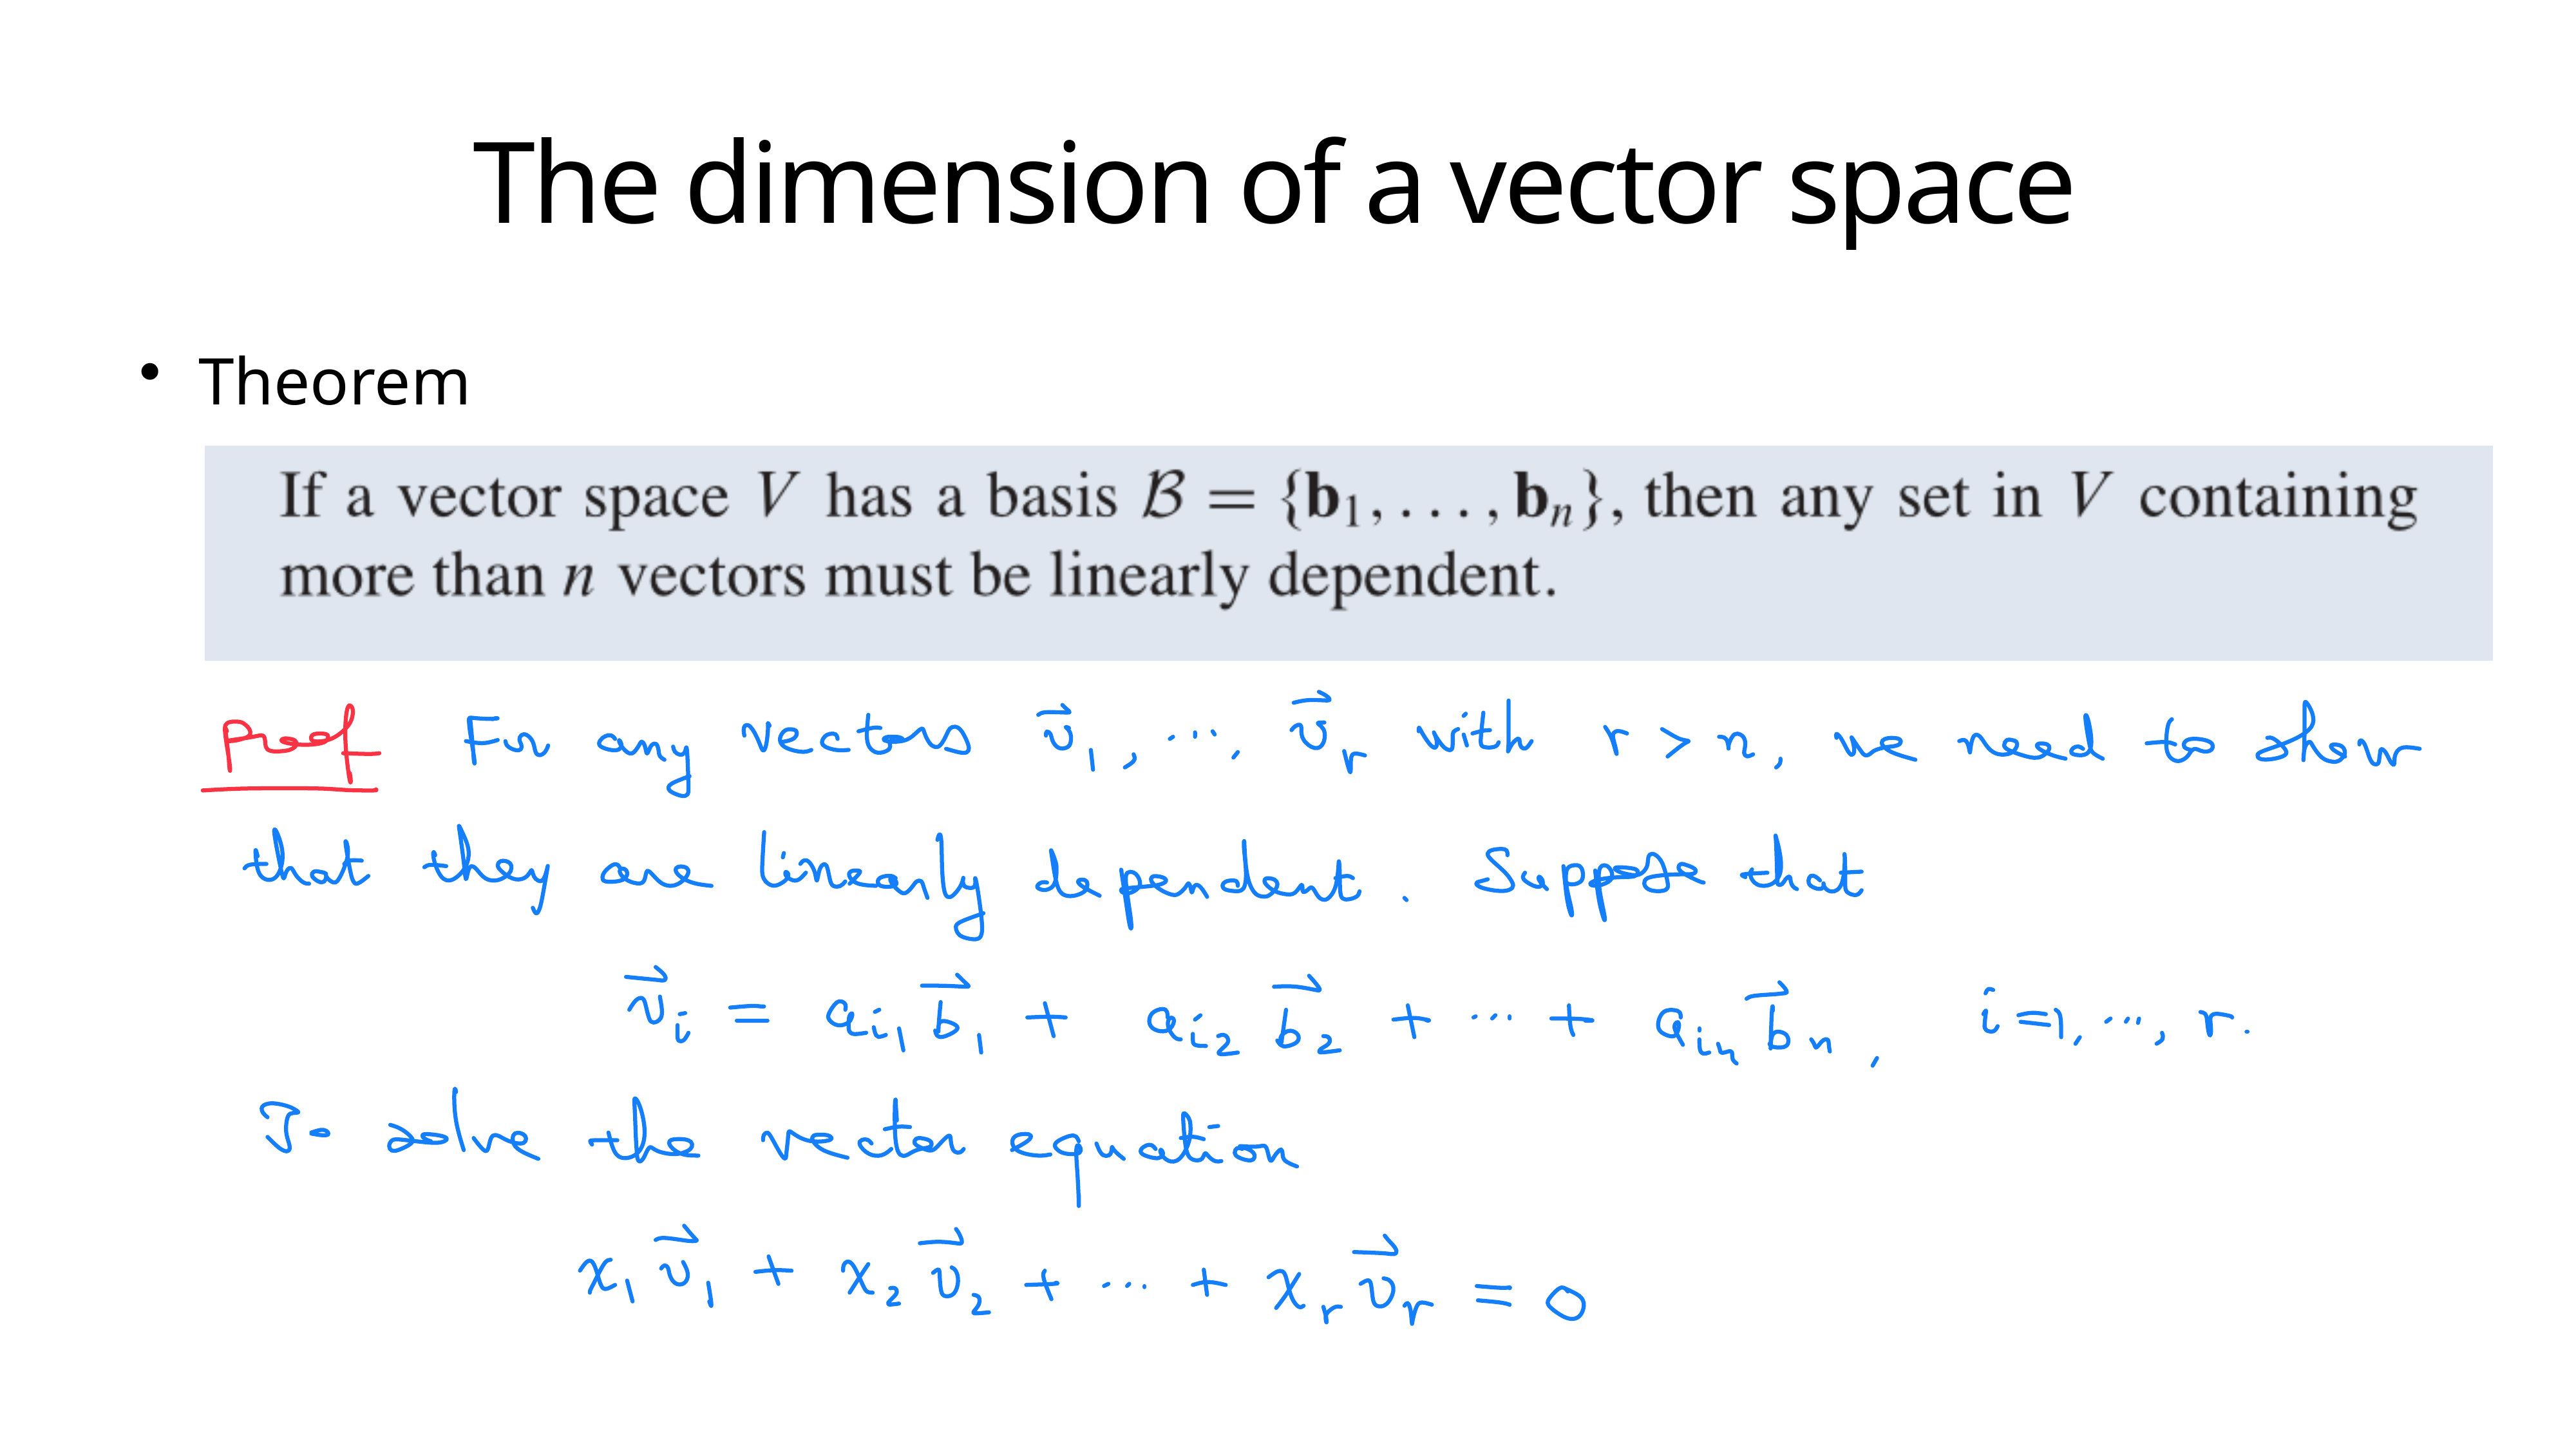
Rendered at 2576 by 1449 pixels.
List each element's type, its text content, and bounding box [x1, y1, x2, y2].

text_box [202, 692, 2420, 1324]
picture [204, 446, 2493, 661]
list Theorem [133, 334, 2443, 1343]
title The dimension of a vector space [133, 85, 2443, 251]
